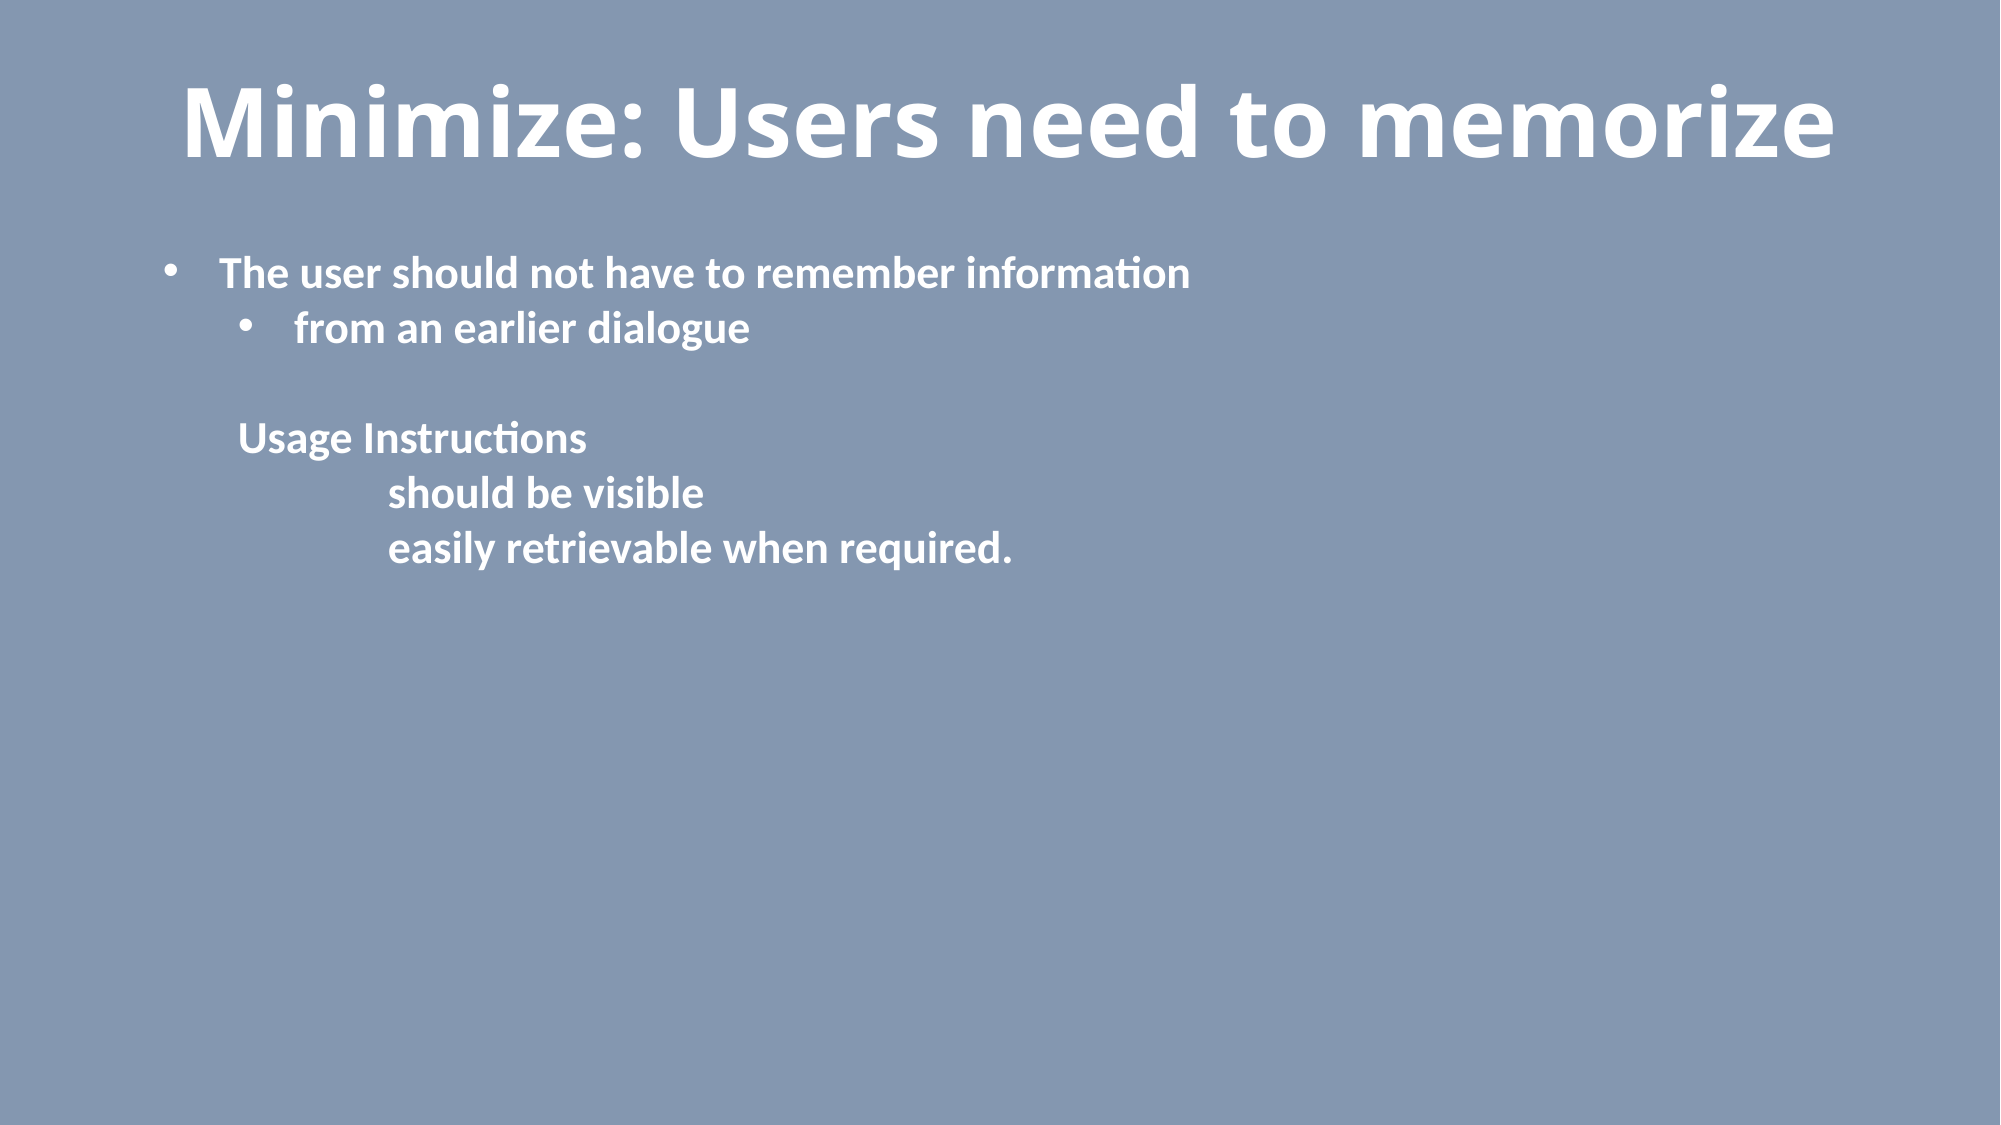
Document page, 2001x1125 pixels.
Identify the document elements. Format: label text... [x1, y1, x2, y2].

text_box The user should not have to remember information from an earlier dialogue Usage Instructions should be visible easily retrievable when required. [148, 234, 1890, 580]
title Minimize: Users need to memorize [164, 17, 1890, 234]
